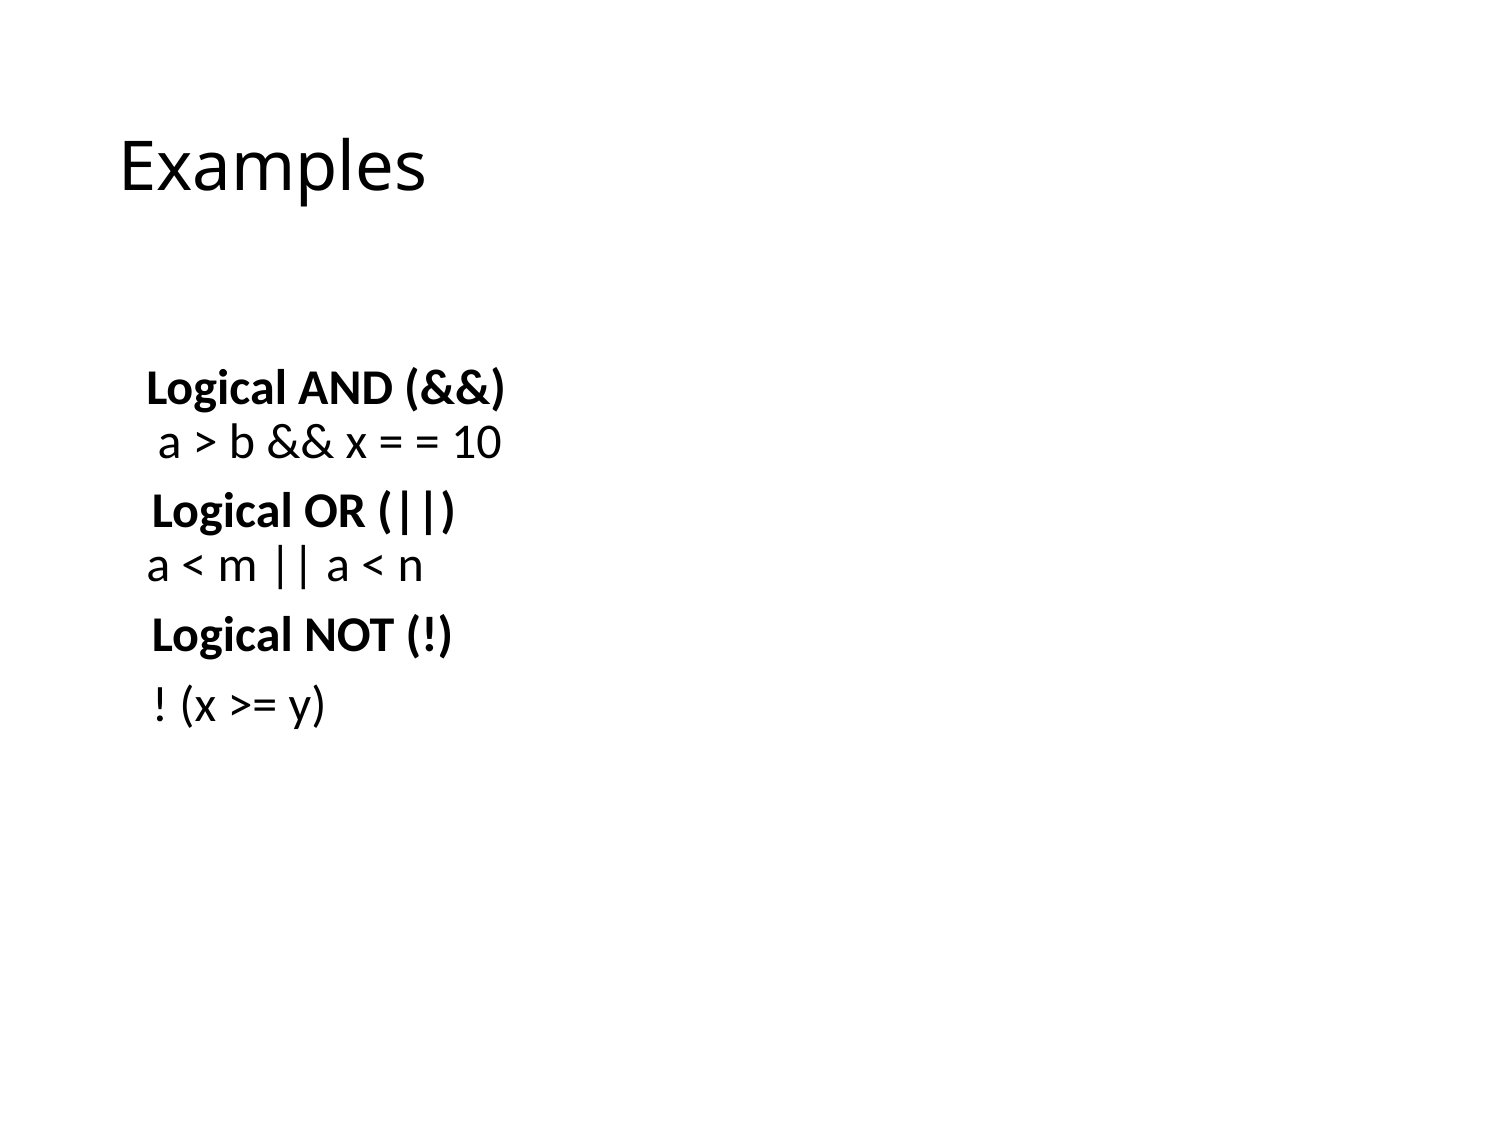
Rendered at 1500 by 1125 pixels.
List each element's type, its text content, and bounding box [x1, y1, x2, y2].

title Examples [102, 59, 1398, 278]
list Logical AND (&&) a > b && x = = 10 Logical OR (||) a < m || a < n Logical NOT (!) ! (x >= y) [103, 299, 1397, 1014]
